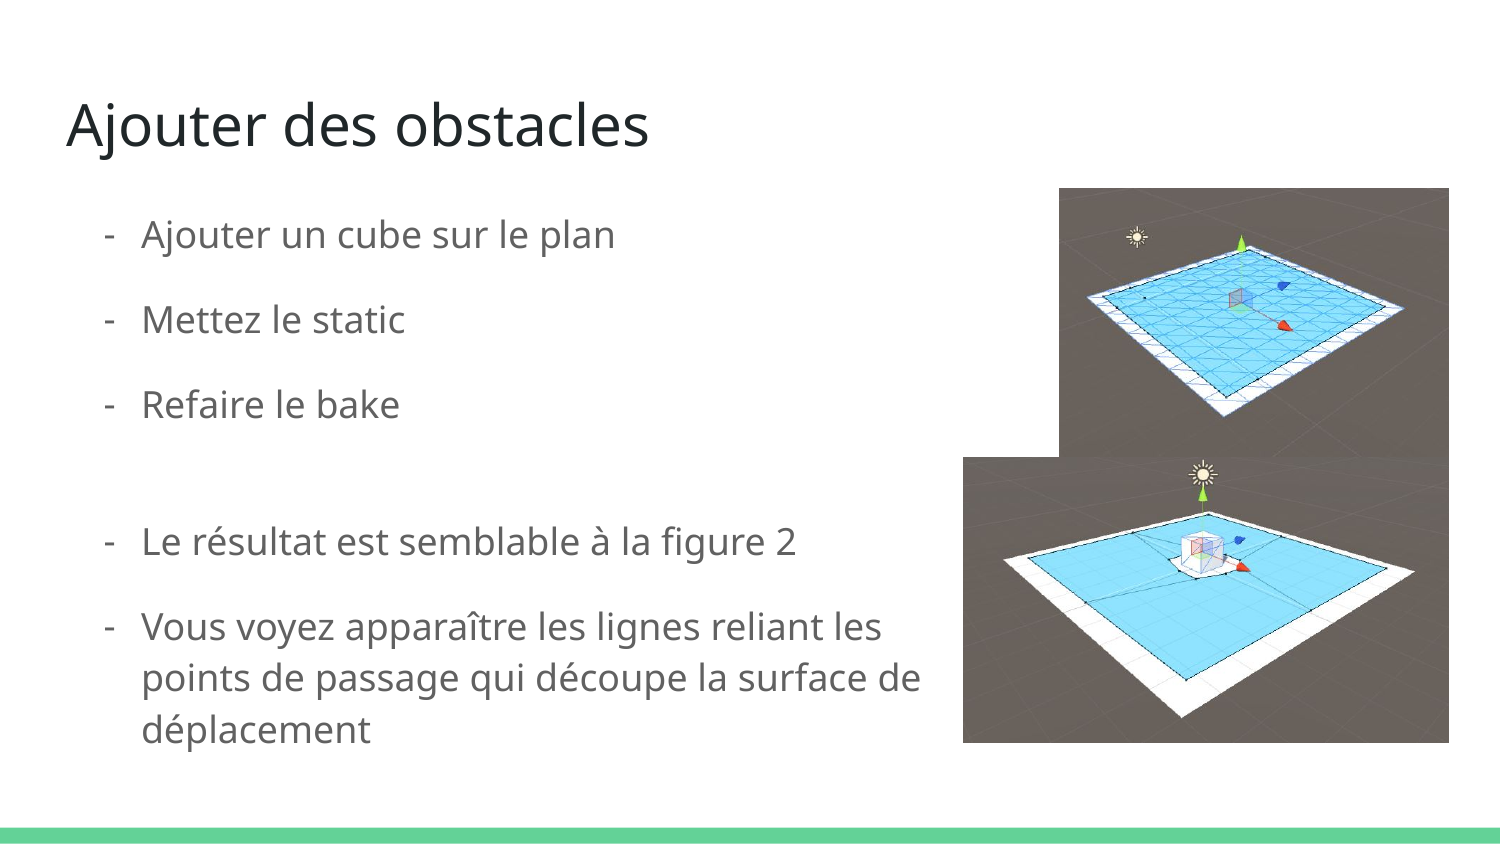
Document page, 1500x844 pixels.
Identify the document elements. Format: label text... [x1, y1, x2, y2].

list Ajouter un cube sur le plan Mettez le static Refaire le bake Le résultat est semblable à la figure 2 Vous voyez apparaître les lignes reliant les points de passage qui découpe la surface de déplacement [51, 189, 957, 750]
picture [963, 188, 1450, 744]
title Ajouter des obstacles [51, 72, 1449, 167]
